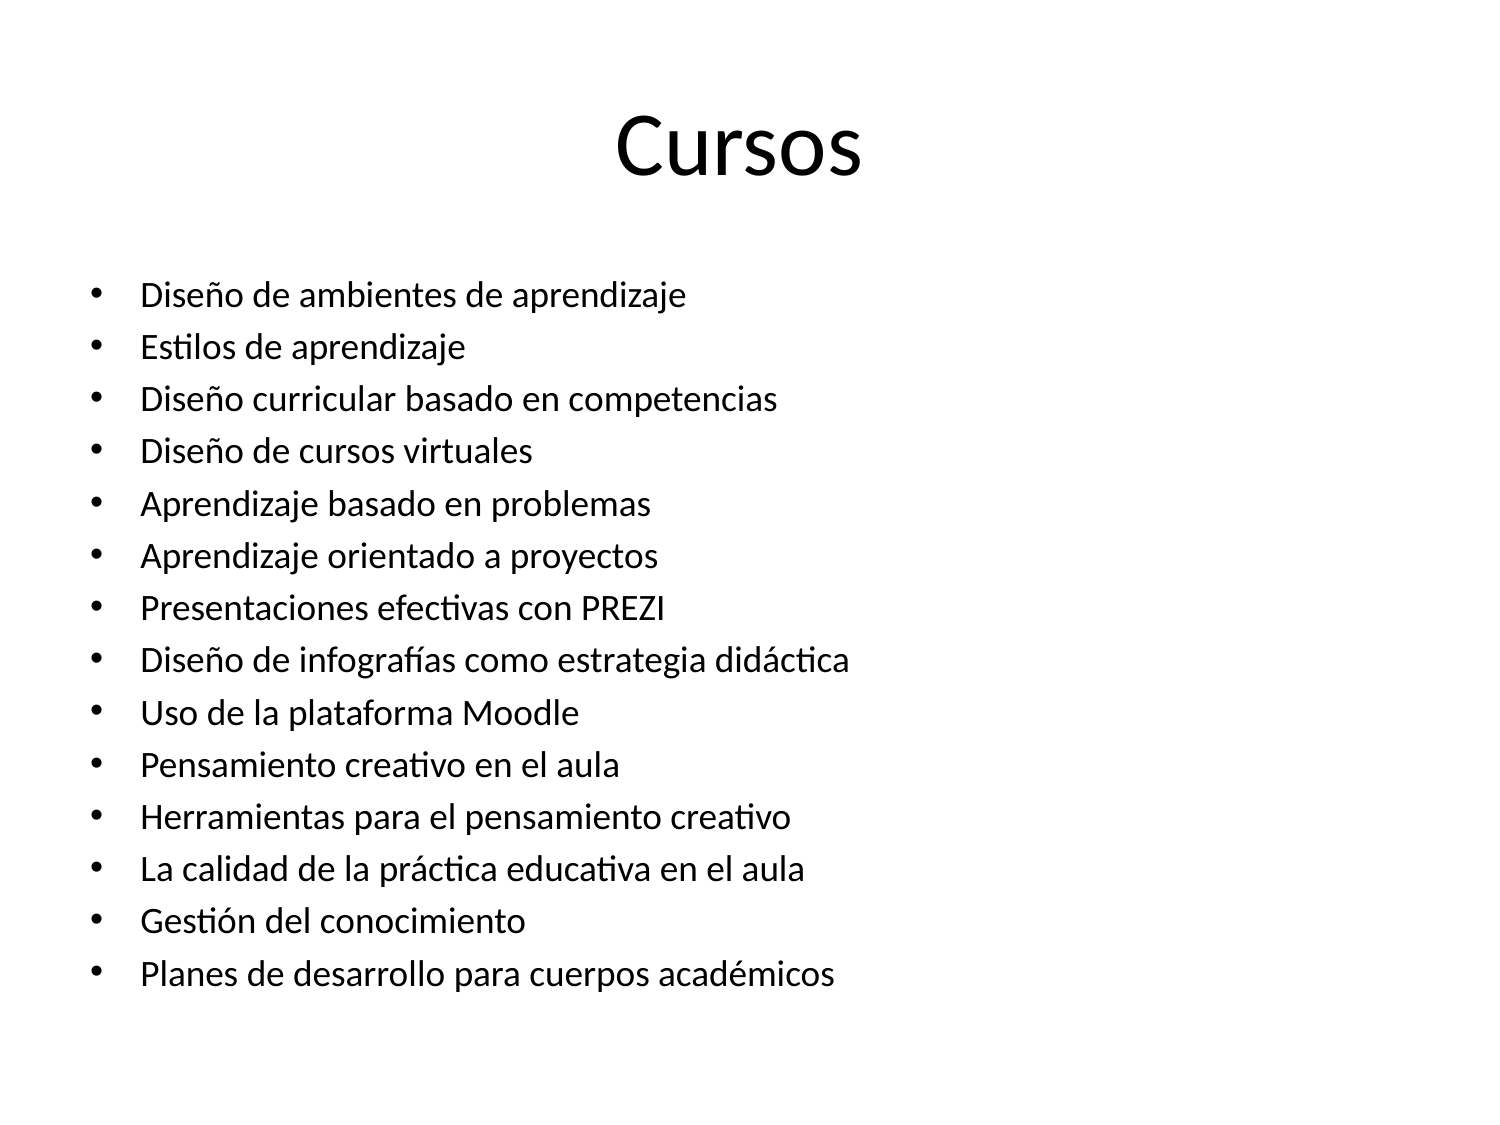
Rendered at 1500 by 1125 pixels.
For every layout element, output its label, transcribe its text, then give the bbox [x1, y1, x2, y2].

title Cursos [75, 45, 1425, 233]
list Diseño de ambientes de aprendizaje Estilos de aprendizaje Diseño curricular basado en competencias Diseño de cursos virtuales Aprendizaje basado en problemas Aprendizaje orientado a proyectos Presentaciones efectivas con PREZI Diseño de infografías como estrategia didáctica Uso de la plataforma Moodle Pensamiento creativo en el aula Herramientas para el pensamiento creativo La calidad de la práctica educativa en el aula Gestión del conocimiento Planes de desarrollo para cuerpos académicos [75, 262, 1425, 1005]
